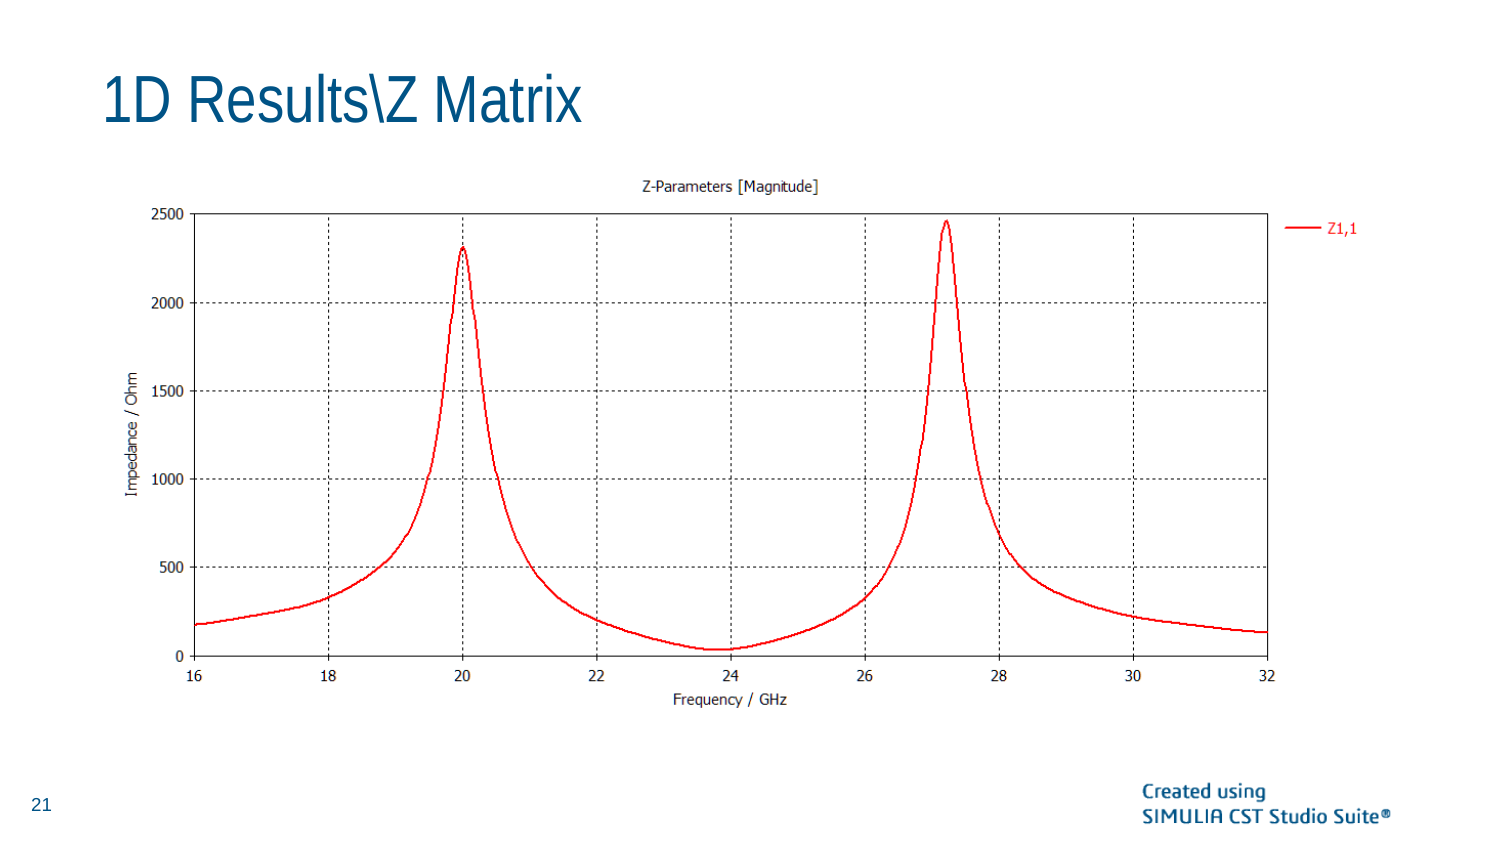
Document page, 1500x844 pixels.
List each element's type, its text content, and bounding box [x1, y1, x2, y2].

picture [110, 157, 1390, 714]
picture [1141, 780, 1400, 828]
text_box 1D Results\Z Matrix [102, 55, 584, 136]
